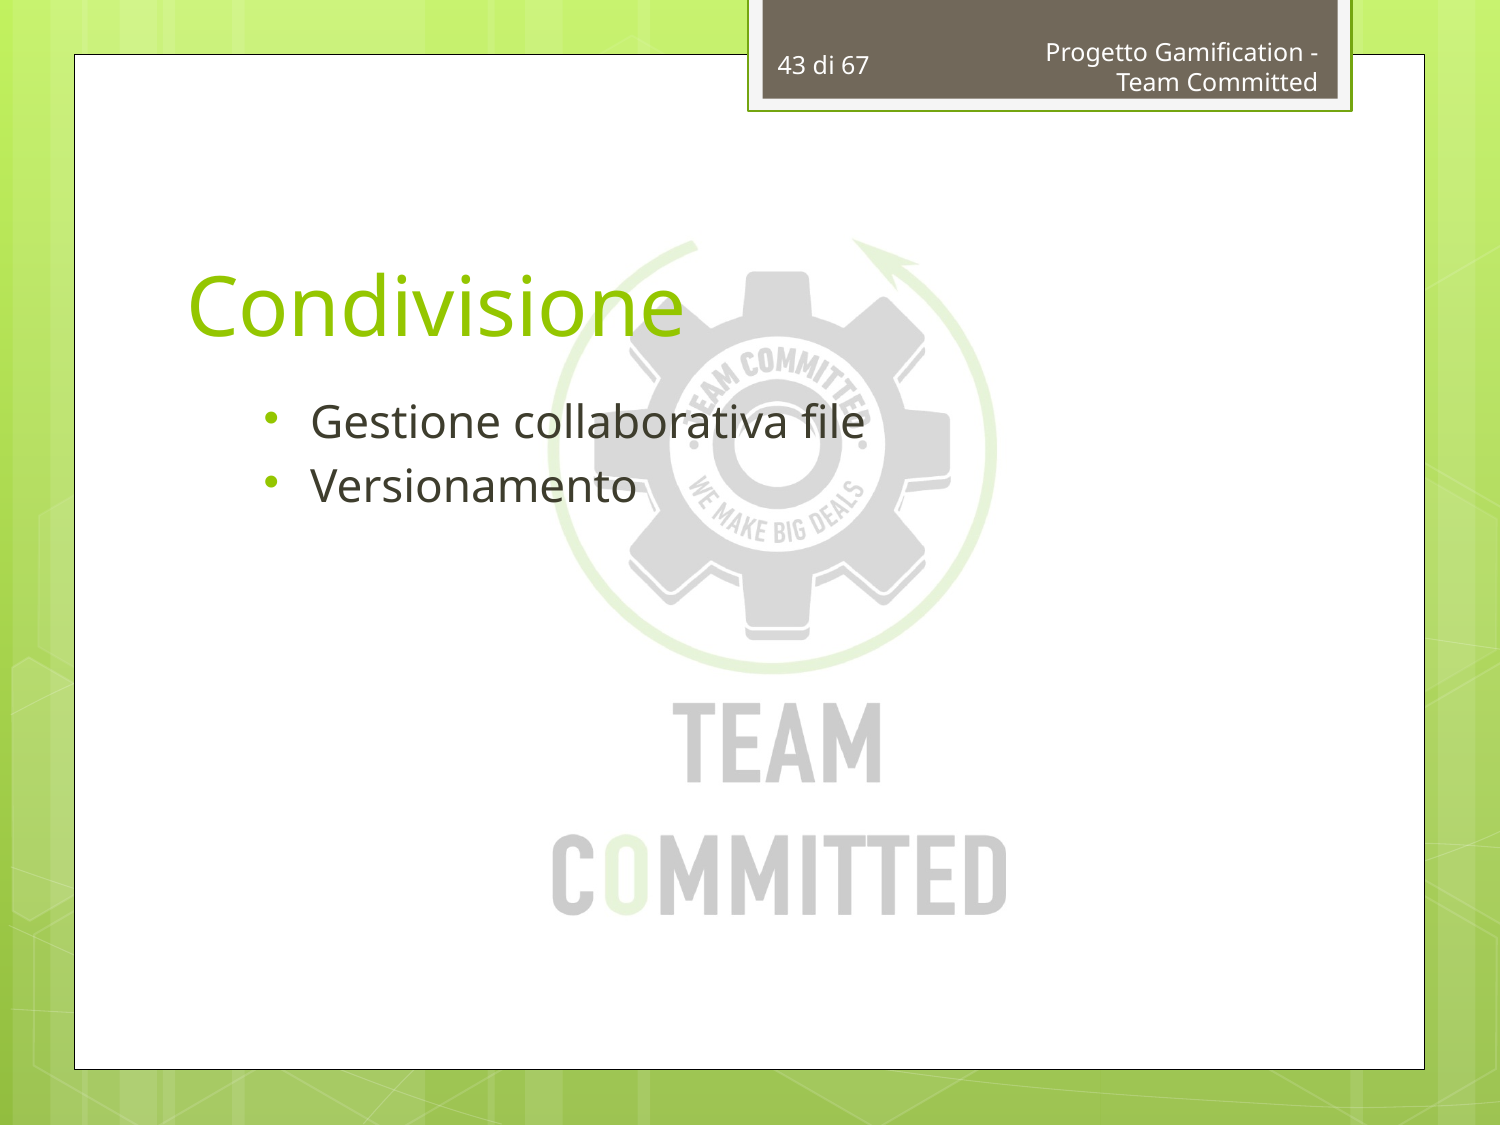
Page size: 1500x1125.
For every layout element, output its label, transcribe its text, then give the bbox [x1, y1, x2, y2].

slide_number Progetto Gamification - Team Committed [983, 36, 1334, 97]
text_box Condivisione [171, 172, 1324, 361]
text_box Gestione collaborativa file Versionamento [171, 385, 1283, 1016]
slide_number 43 di 67 [762, 36, 982, 97]
picture [450, 207, 1070, 960]
